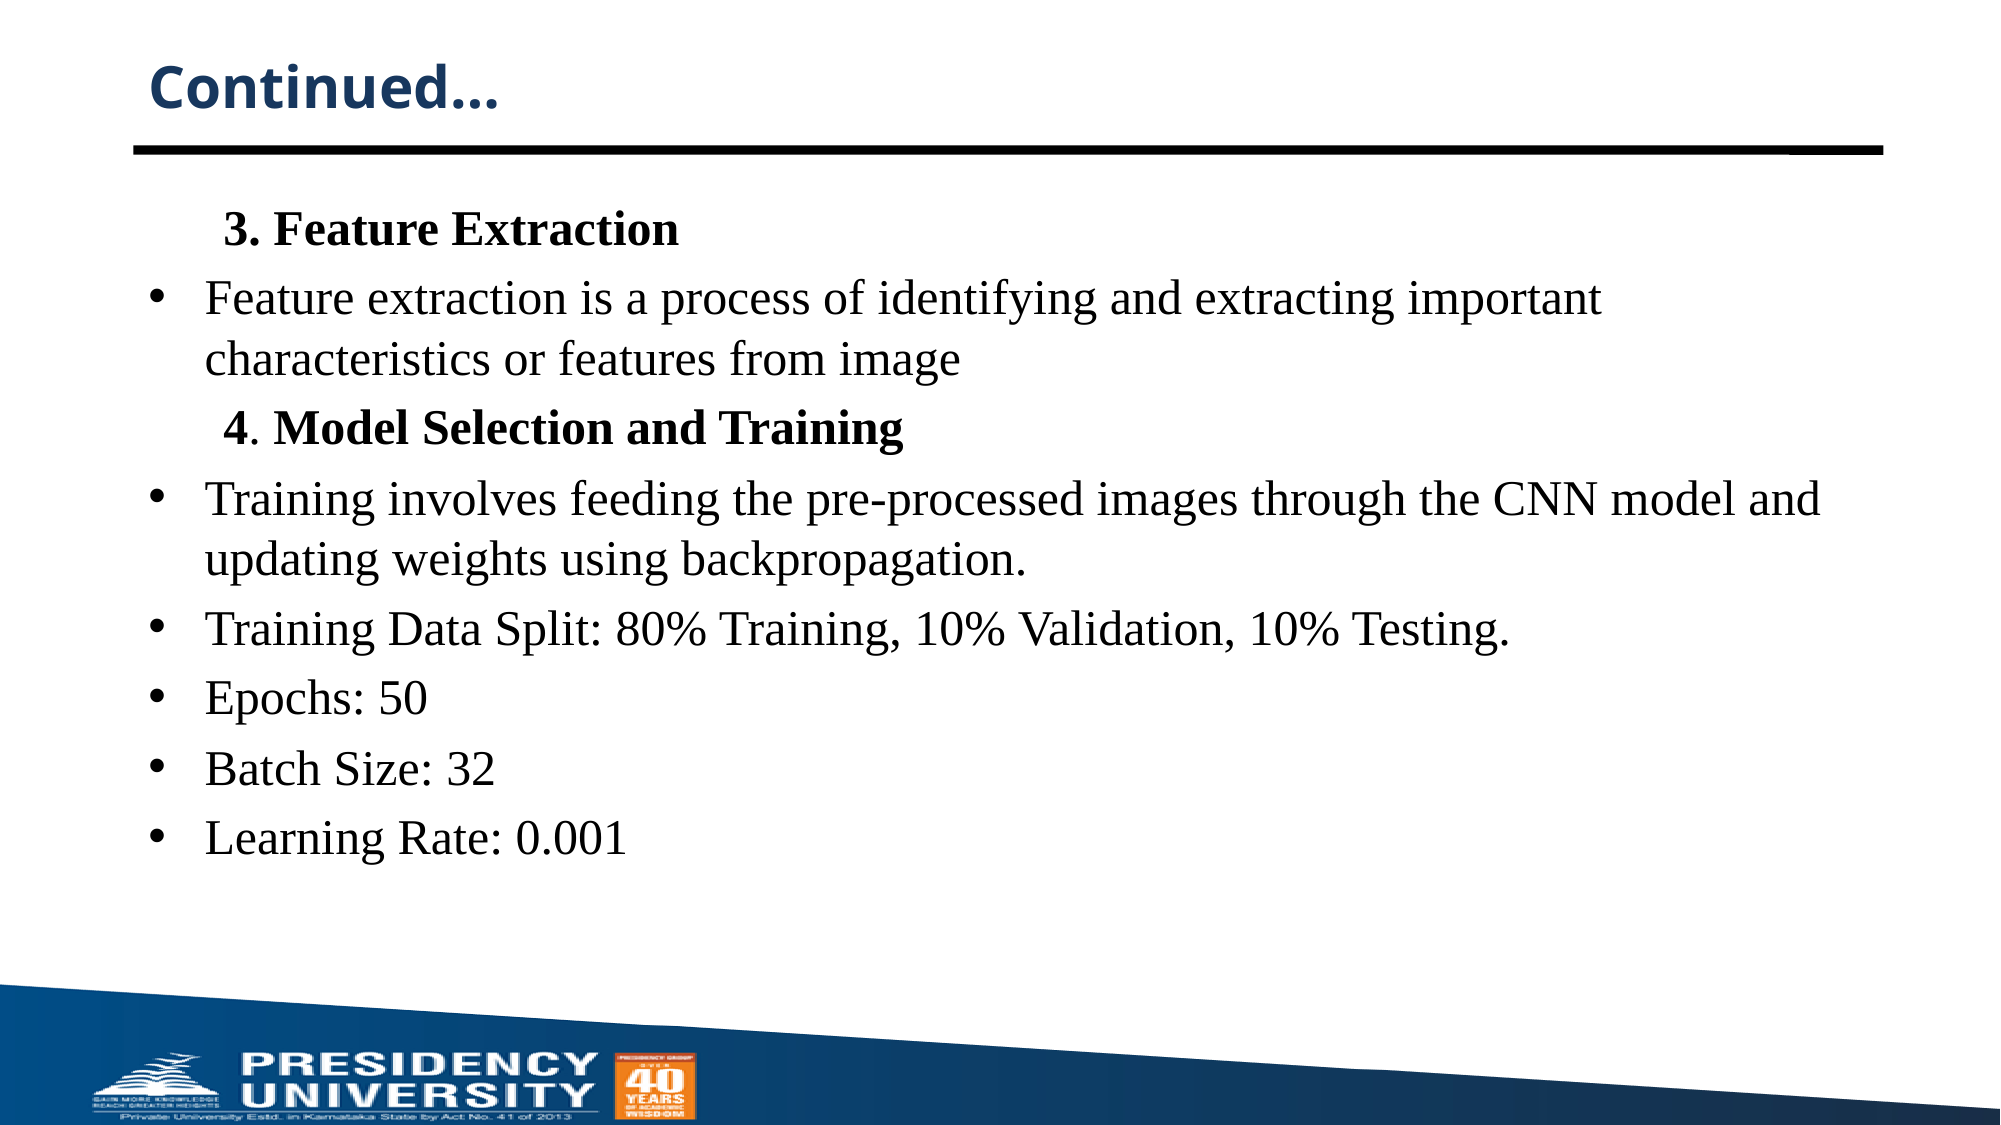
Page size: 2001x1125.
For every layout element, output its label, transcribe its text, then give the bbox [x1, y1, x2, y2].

title Continued… [133, 45, 1884, 125]
list 3. Feature Extraction Feature extraction is a process of identifying and extracting important characteristics or features from image 4. Model Selection and Training Training involves feeding the pre-processed images through the CNN model and updating weights using backpropagation. Training Data Split: 80% Training, 10% Validation, 10% Testing. Epochs: 50 Batch Size: 32 Learning Rate: 0.001 [133, 187, 1884, 1000]
picture [0, 982, 2000, 1125]
